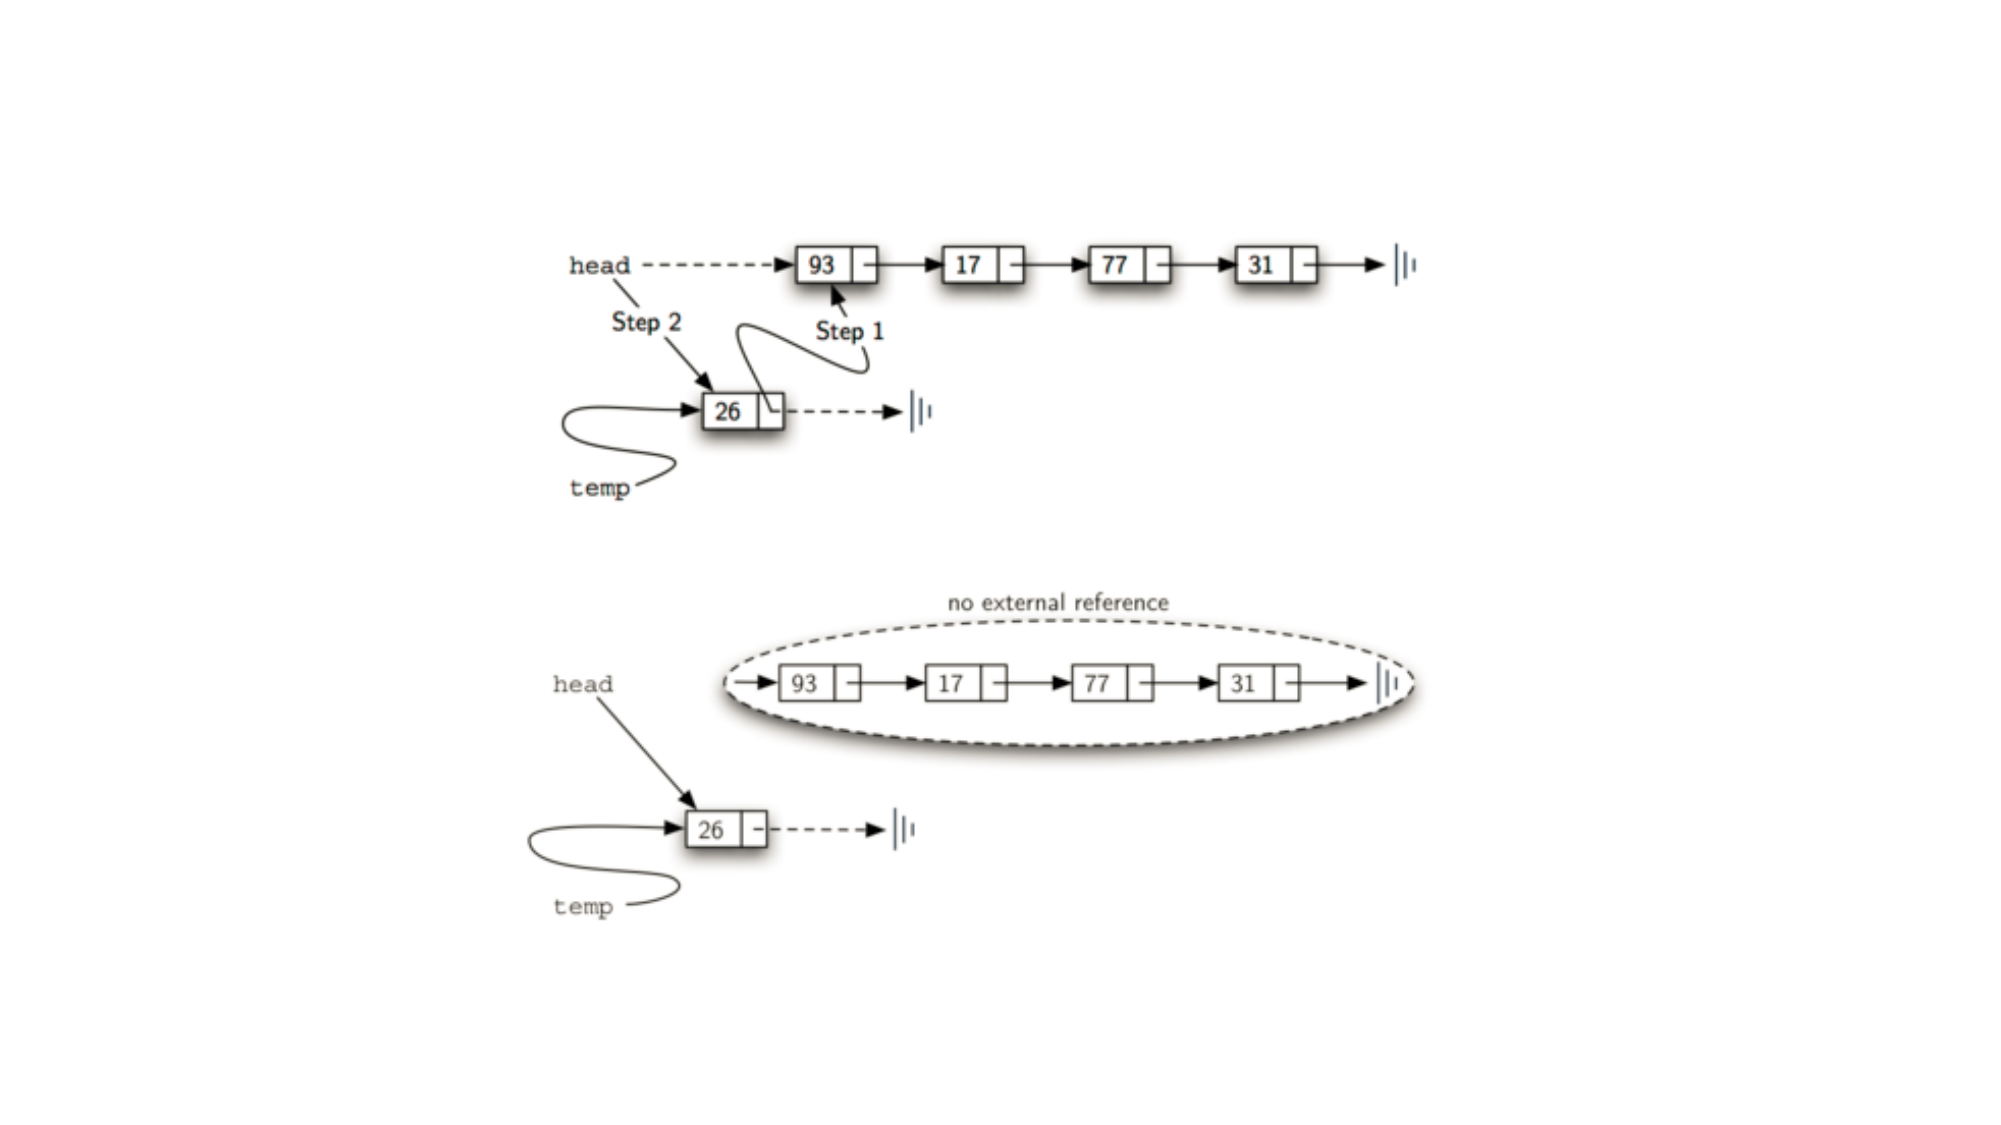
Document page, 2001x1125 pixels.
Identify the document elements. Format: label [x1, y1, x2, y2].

list [263, 229, 1620, 957]
